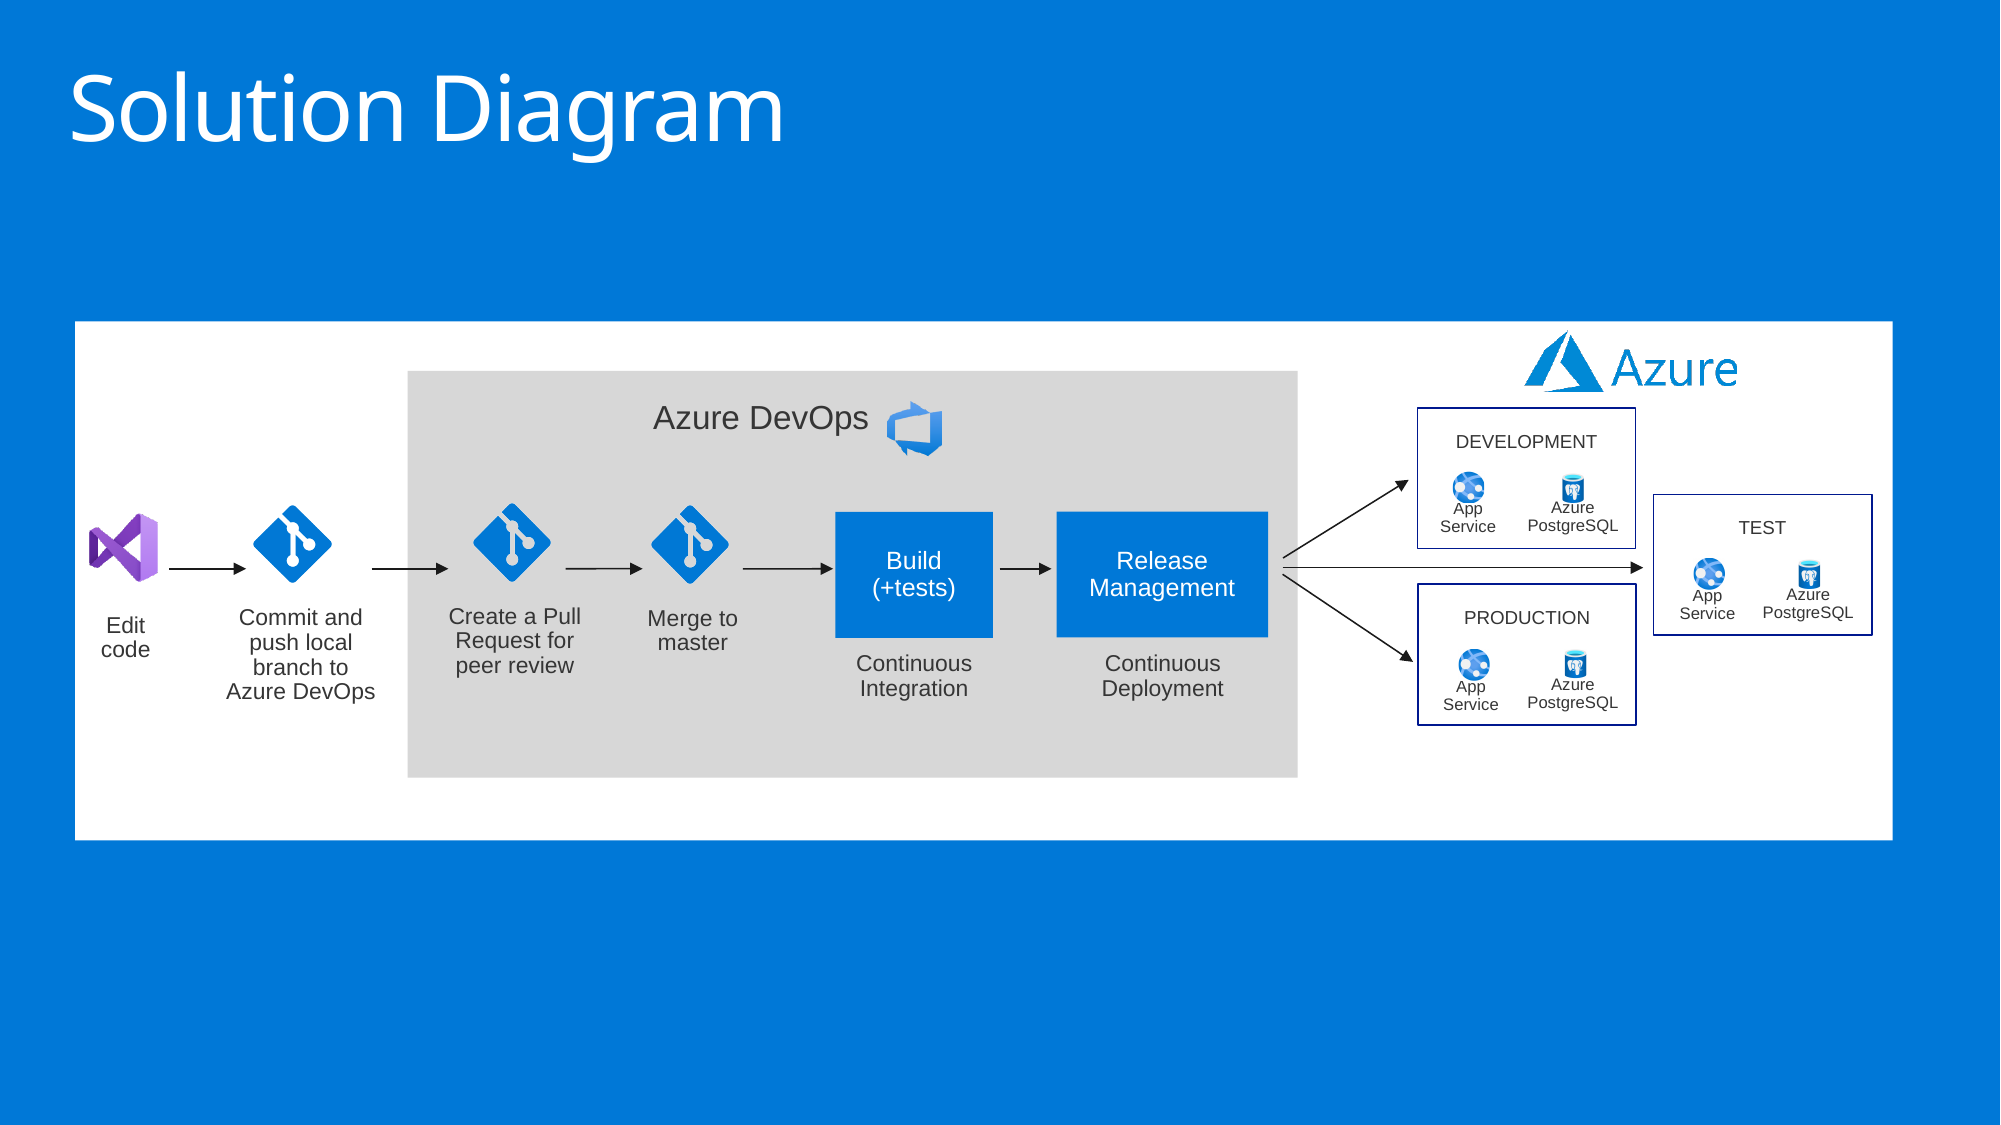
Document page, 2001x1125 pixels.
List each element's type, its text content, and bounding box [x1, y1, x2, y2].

title Solution Diagram [44, 47, 1957, 196]
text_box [55, 321, 1895, 841]
